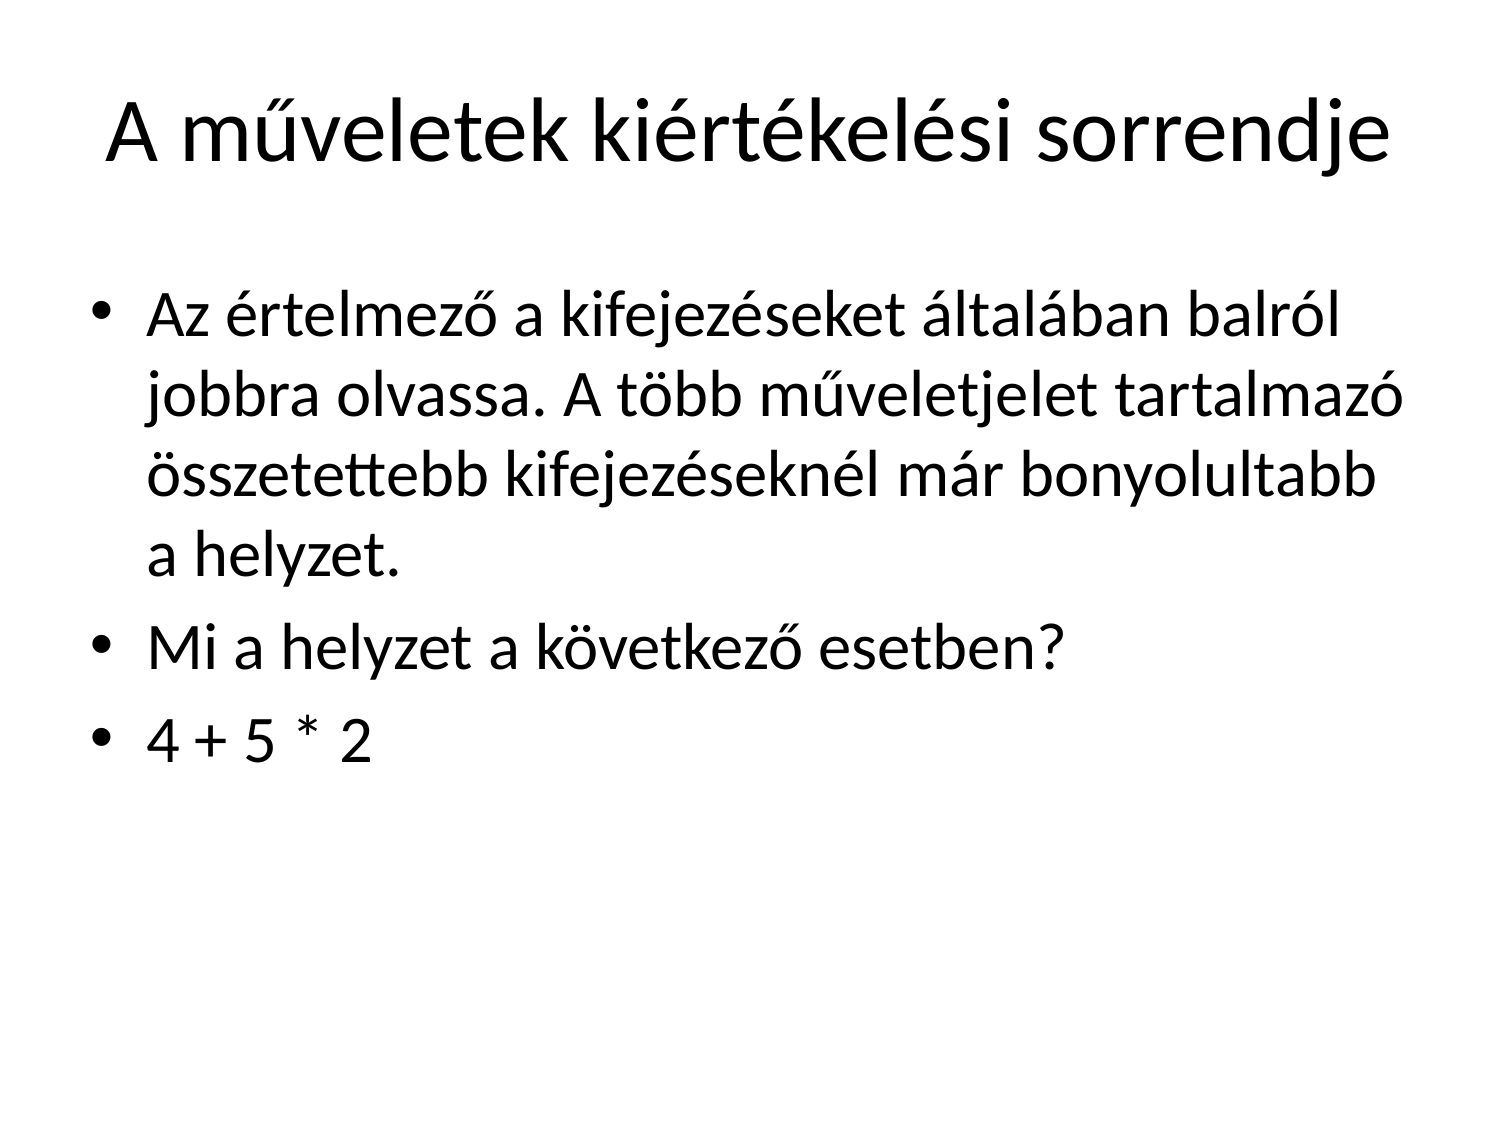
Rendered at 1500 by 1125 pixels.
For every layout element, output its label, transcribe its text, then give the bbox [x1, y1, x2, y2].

text_box A műveletek kiértékelési sorrendje [74, 45, 1425, 233]
text_box Az értelmező a kifejezéseket általában balról jobbra olvassa. A több műveletjelet tartalmazó összetettebb kifejezéseknél már bonyolultabb a helyzet. Mi a helyzet a következő esetben? 4 + 5 * 2 [74, 262, 1425, 1005]
